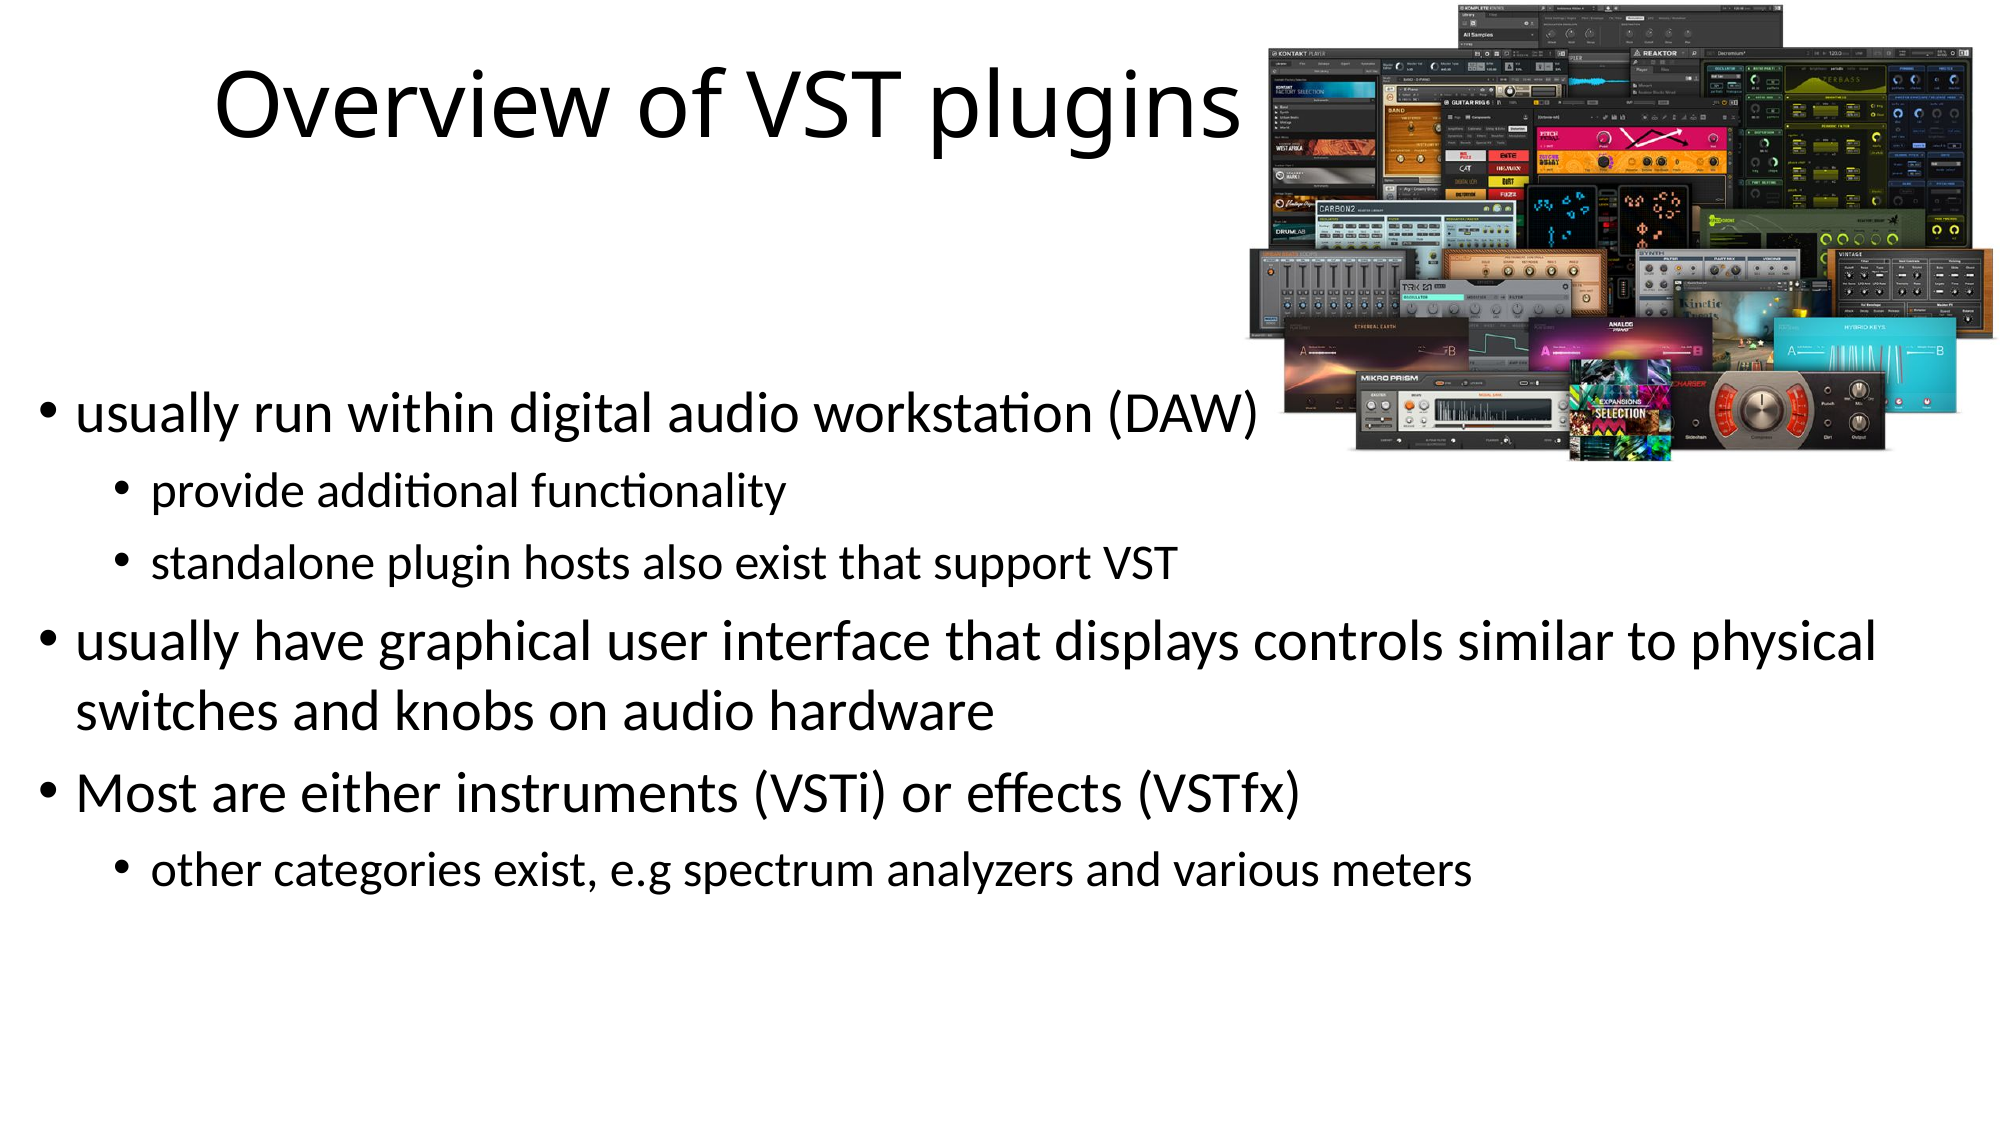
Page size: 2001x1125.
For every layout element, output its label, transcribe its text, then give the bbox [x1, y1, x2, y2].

picture [1242, 2, 2000, 462]
title Overview of VST plugins [197, 3, 1242, 213]
list usually run within digital audio workstation (DAW) provide additional functionality standalone plugin hosts also exist that support VST usually have graphical user interface that displays controls similar to physical switches and knobs on audio hardware Most are either instruments (VSTi) or effects (VSTfx) other categories exist, e.g spectrum analyzers and various meters [23, 367, 1948, 1125]
